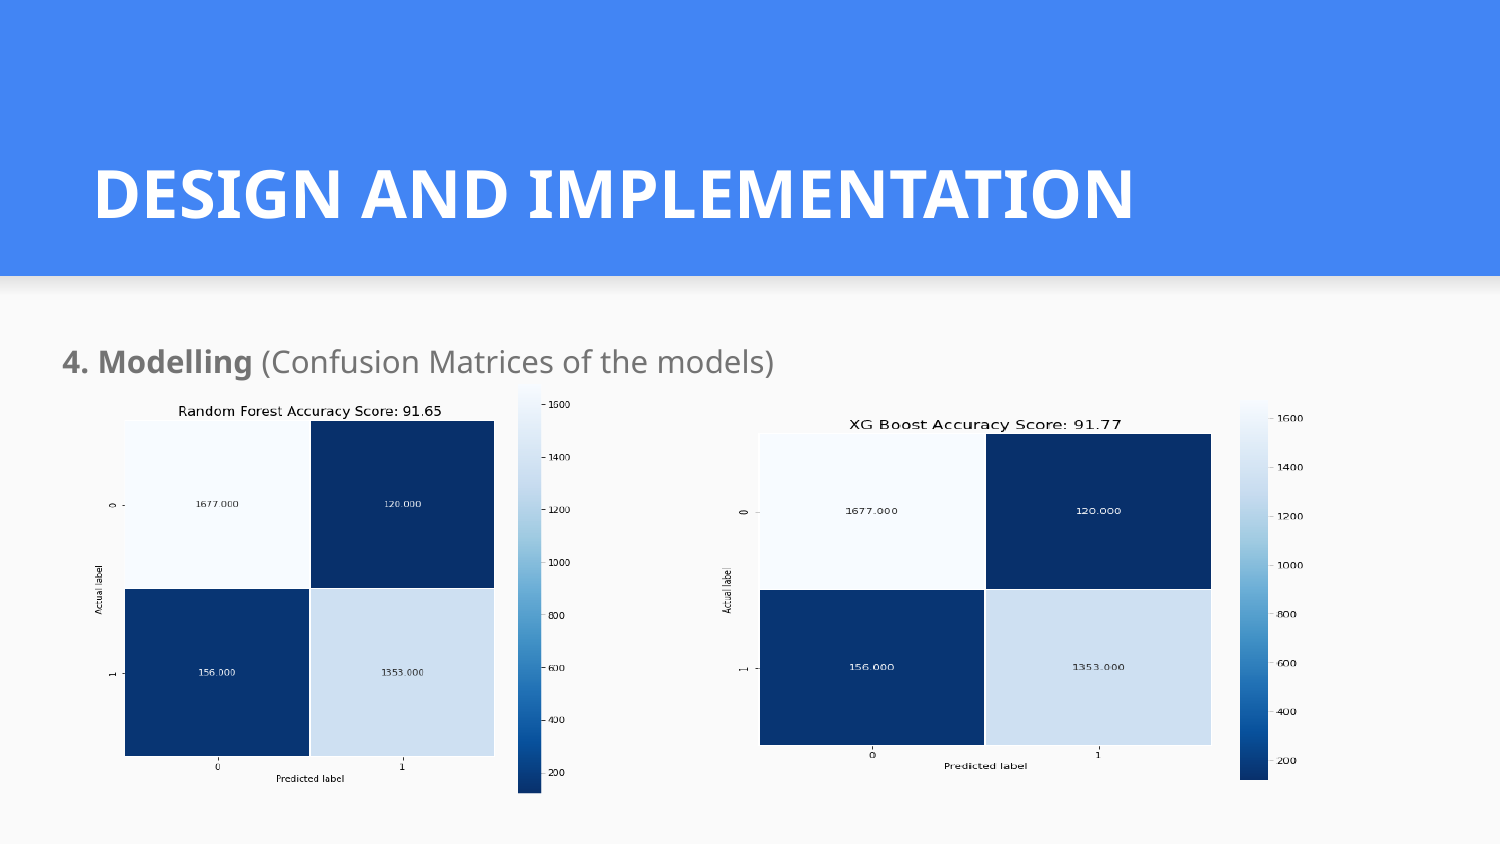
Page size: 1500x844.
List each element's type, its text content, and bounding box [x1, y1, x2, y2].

picture [89, 378, 578, 799]
title DESIGN AND IMPLEMENTATION [77, 121, 1427, 248]
list 4. Modelling (Confusion Matrices of the models) [47, 308, 1458, 844]
picture [716, 394, 1313, 785]
